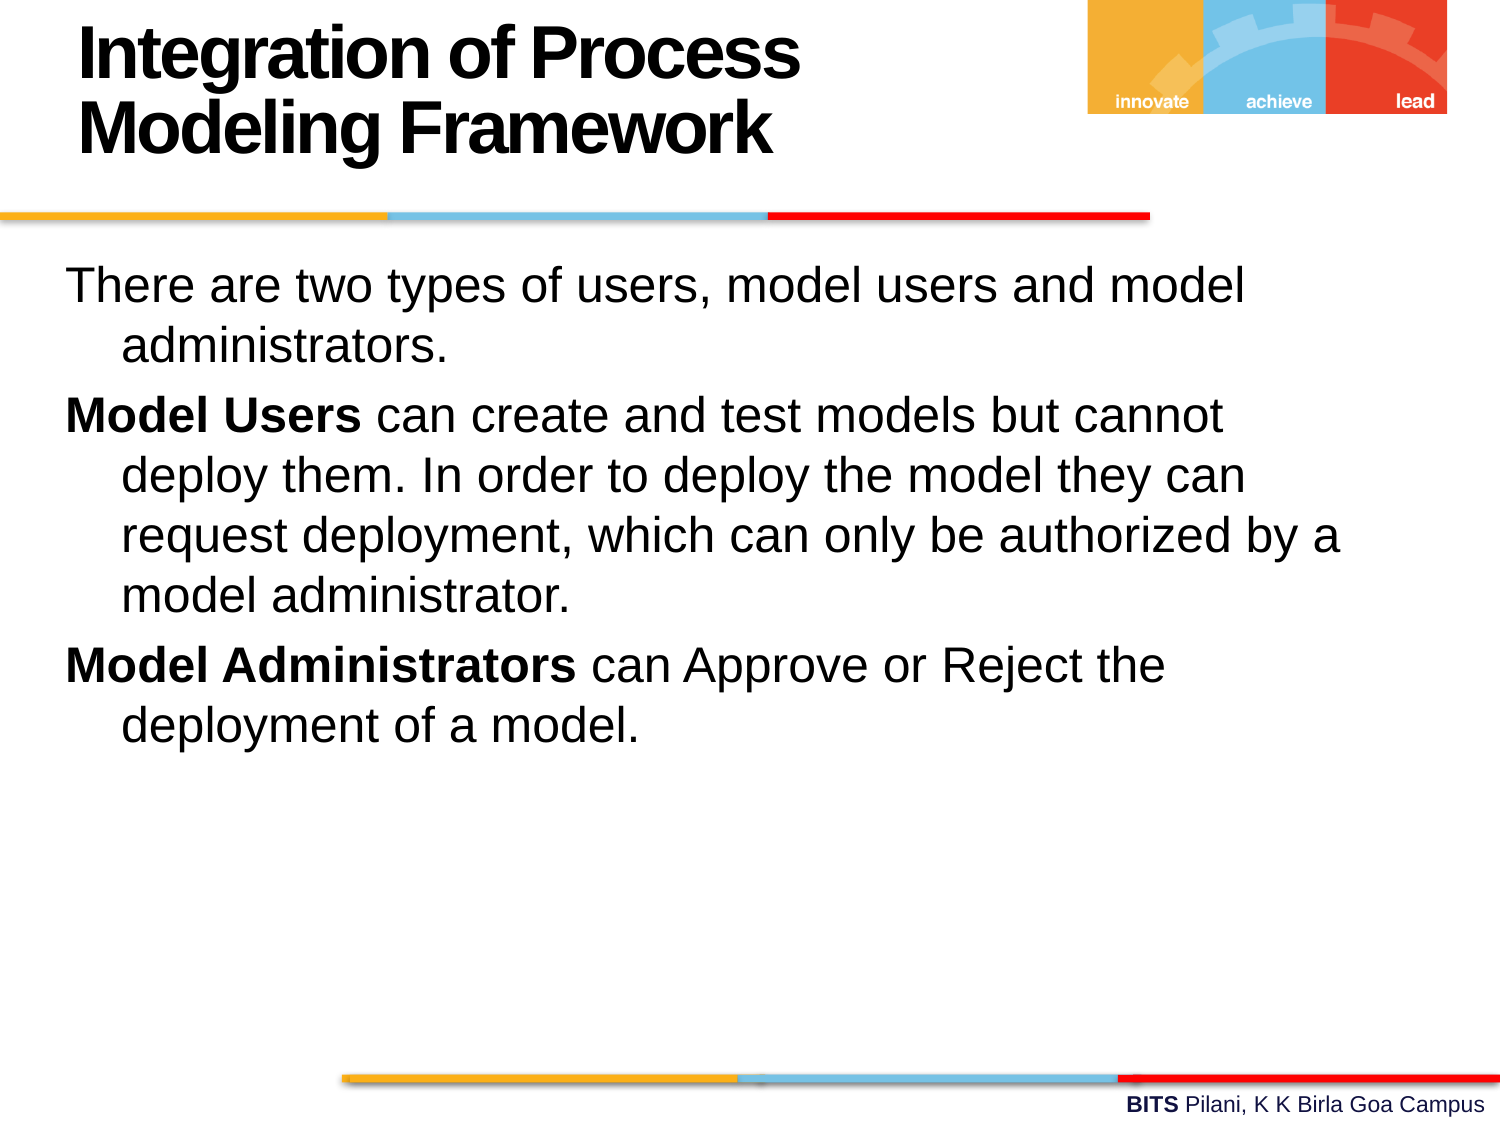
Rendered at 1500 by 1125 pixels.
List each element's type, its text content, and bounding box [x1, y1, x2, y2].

list There are two types of users, model users and model administrators. Model Users can create and test models but cannot deploy them. In order to deploy the model they can request deployment, which can only be authorized by a model administrator. Model Administrators can Approve or Reject the deployment of a model. [50, 245, 1400, 988]
list Integration of Process Modeling Framework [62, 37, 1100, 225]
picture [1087, 0, 1448, 114]
